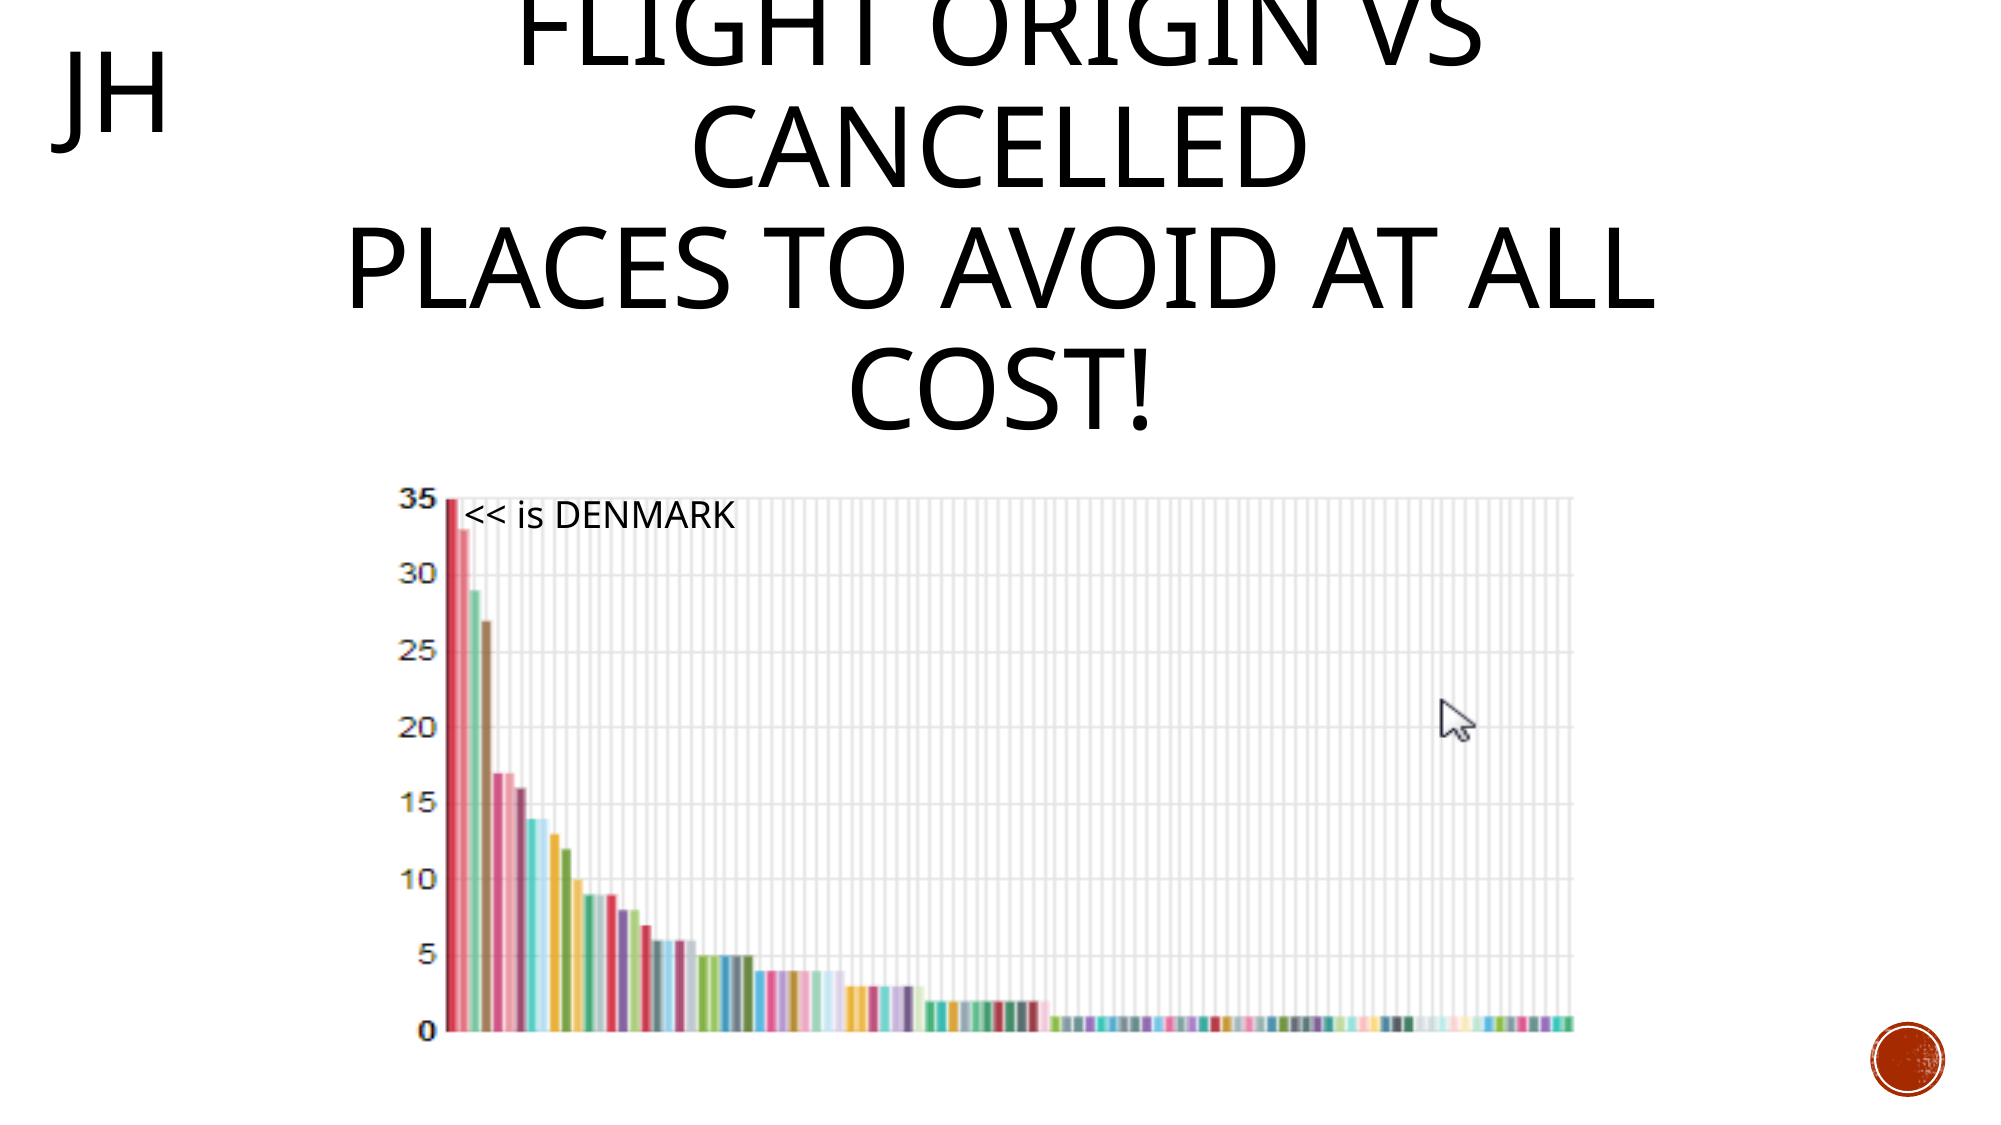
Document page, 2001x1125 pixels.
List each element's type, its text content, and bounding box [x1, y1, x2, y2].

text_box JH [44, 12, 190, 163]
picture [319, 466, 1681, 1095]
title Flight origin vs cancelled places to avoid at all cost! [175, 79, 1826, 344]
